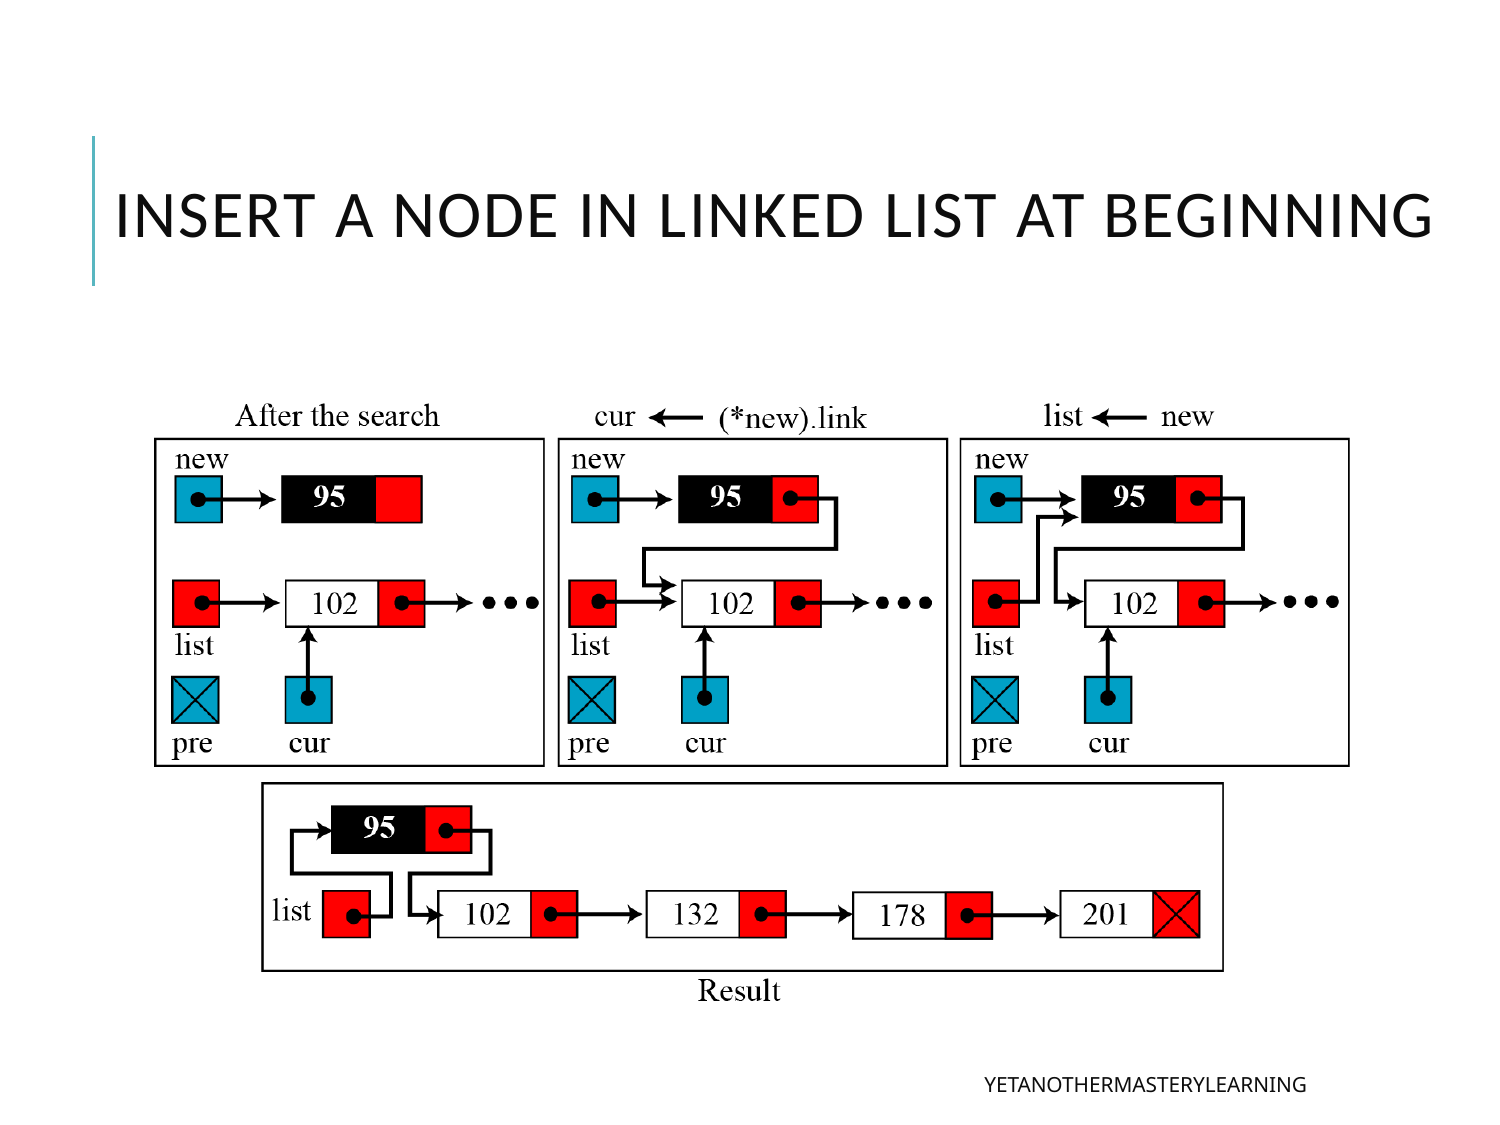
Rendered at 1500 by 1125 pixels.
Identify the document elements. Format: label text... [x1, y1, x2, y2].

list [153, 398, 1351, 1011]
footer YetAnotherMasteryLearning [595, 1061, 1322, 1107]
title Insert a Node in Linked List at beginning [99, 125, 1500, 313]
